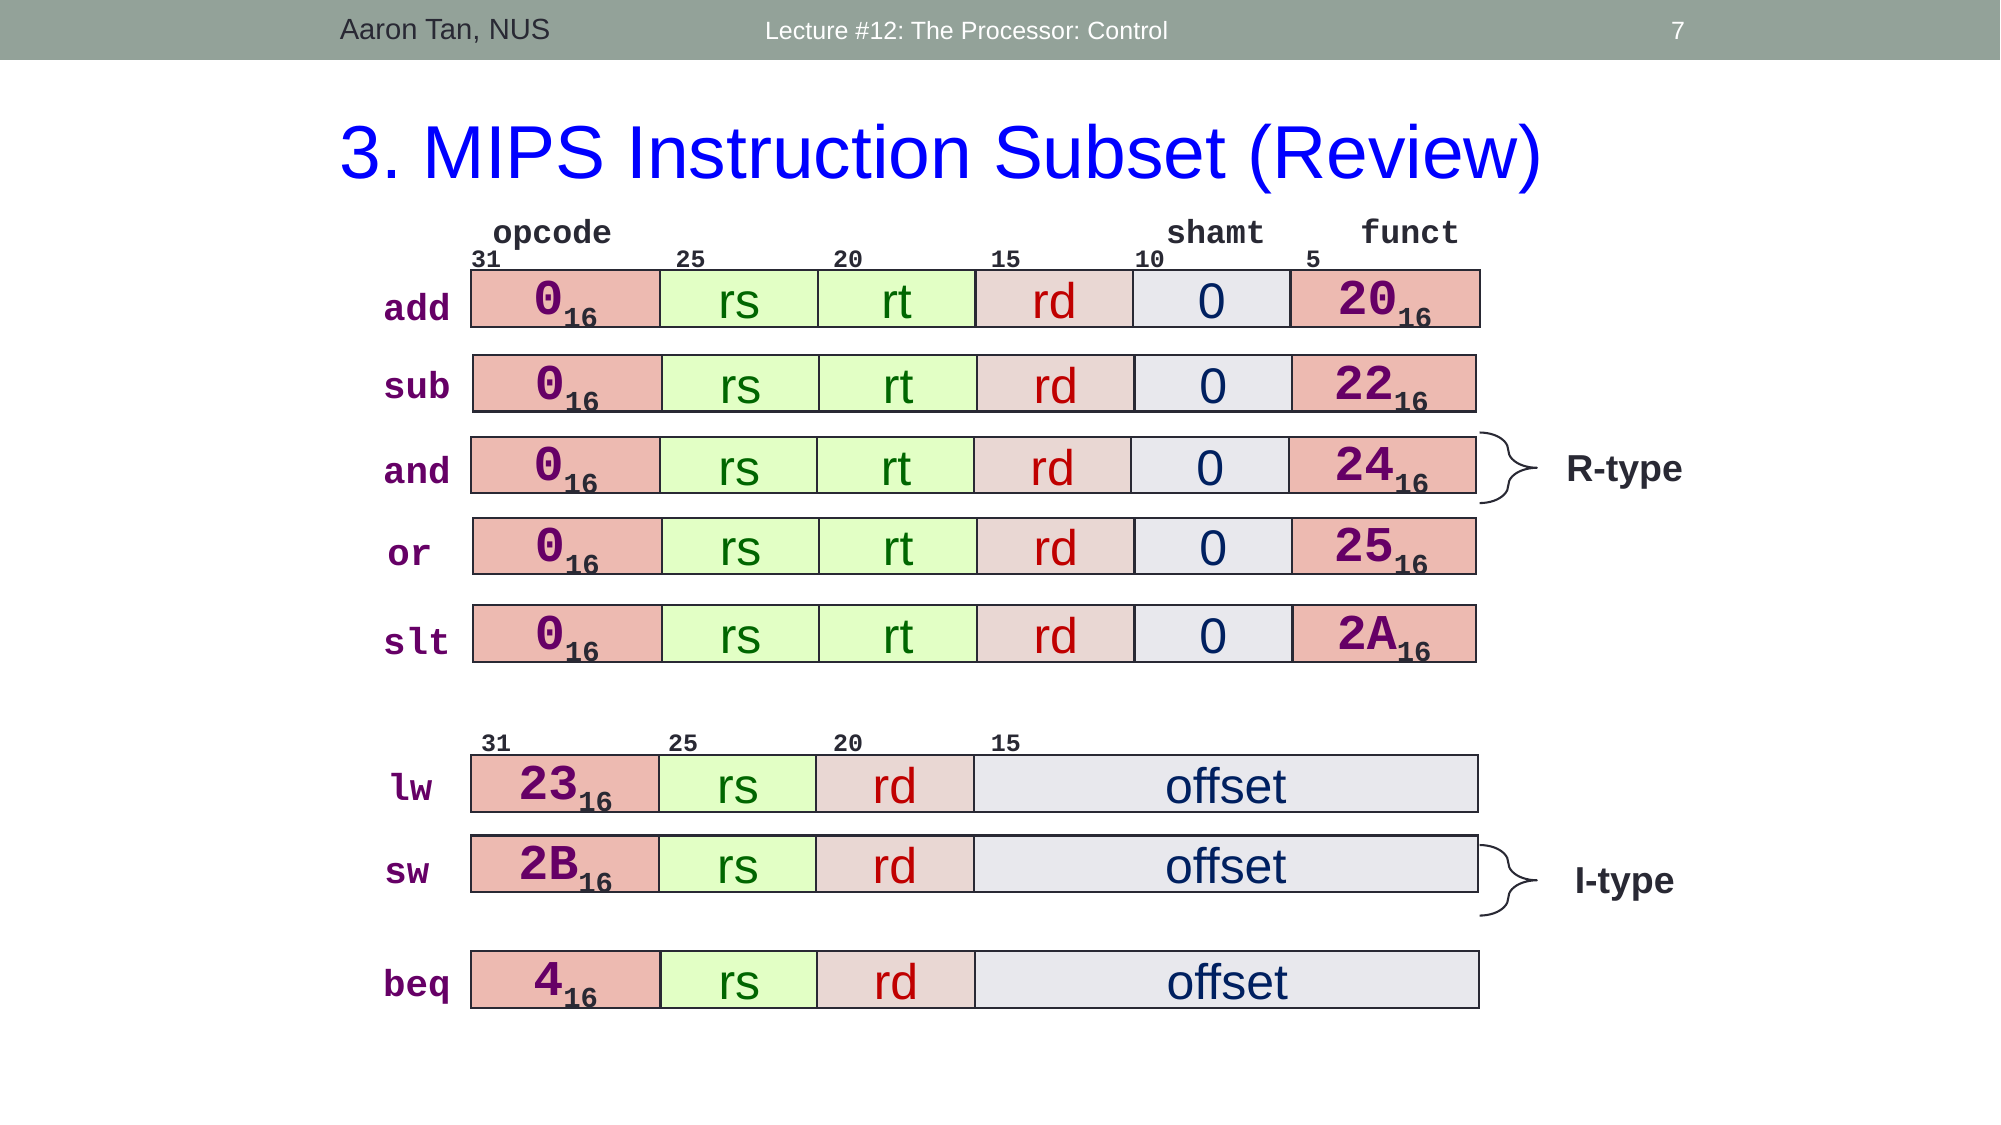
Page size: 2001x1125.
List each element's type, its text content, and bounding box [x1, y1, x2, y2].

footer Lecture #12: The Processor: Control [800, 3, 1558, 57]
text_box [367, 202, 1699, 1012]
slide_number 7 [1558, 3, 1700, 57]
slide_number Aaron Tan, NUS [324, 3, 800, 57]
text_box 3. MIPS Instruction Subset (Review) [324, 96, 1675, 202]
